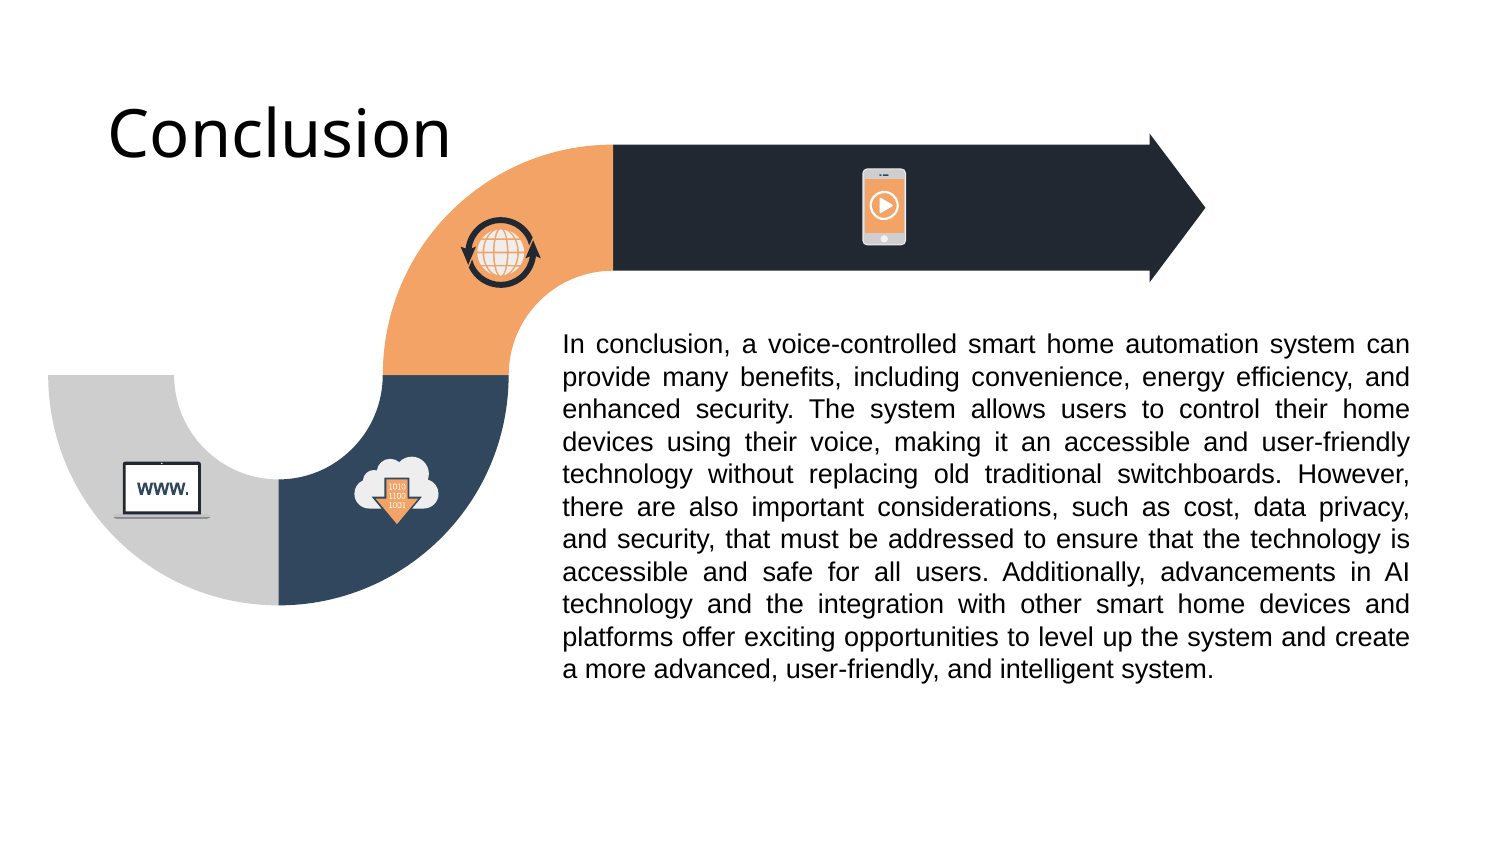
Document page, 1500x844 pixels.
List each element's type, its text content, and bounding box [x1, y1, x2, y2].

text_box Conclusion [92, 98, 475, 131]
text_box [47, 133, 1206, 606]
text_box In conclusion, a voice-controlled smart home automation system can provide many benefits, including convenience, energy efficiency, and enhanced security. The system allows users to control their home devices using their voice, making it an accessible and user-friendly technology without replacing old traditional switchboards. However, there are also important considerations, such as cost, data privacy, and security, that must be addressed to ensure that the technology is accessible and safe for all users. Additionally, advancements in AI technology and the integration with other smart home devices and platforms offer exciting opportunities to level up the system and create a more advanced, user-friendly, and intelligent system. [547, 311, 1426, 699]
